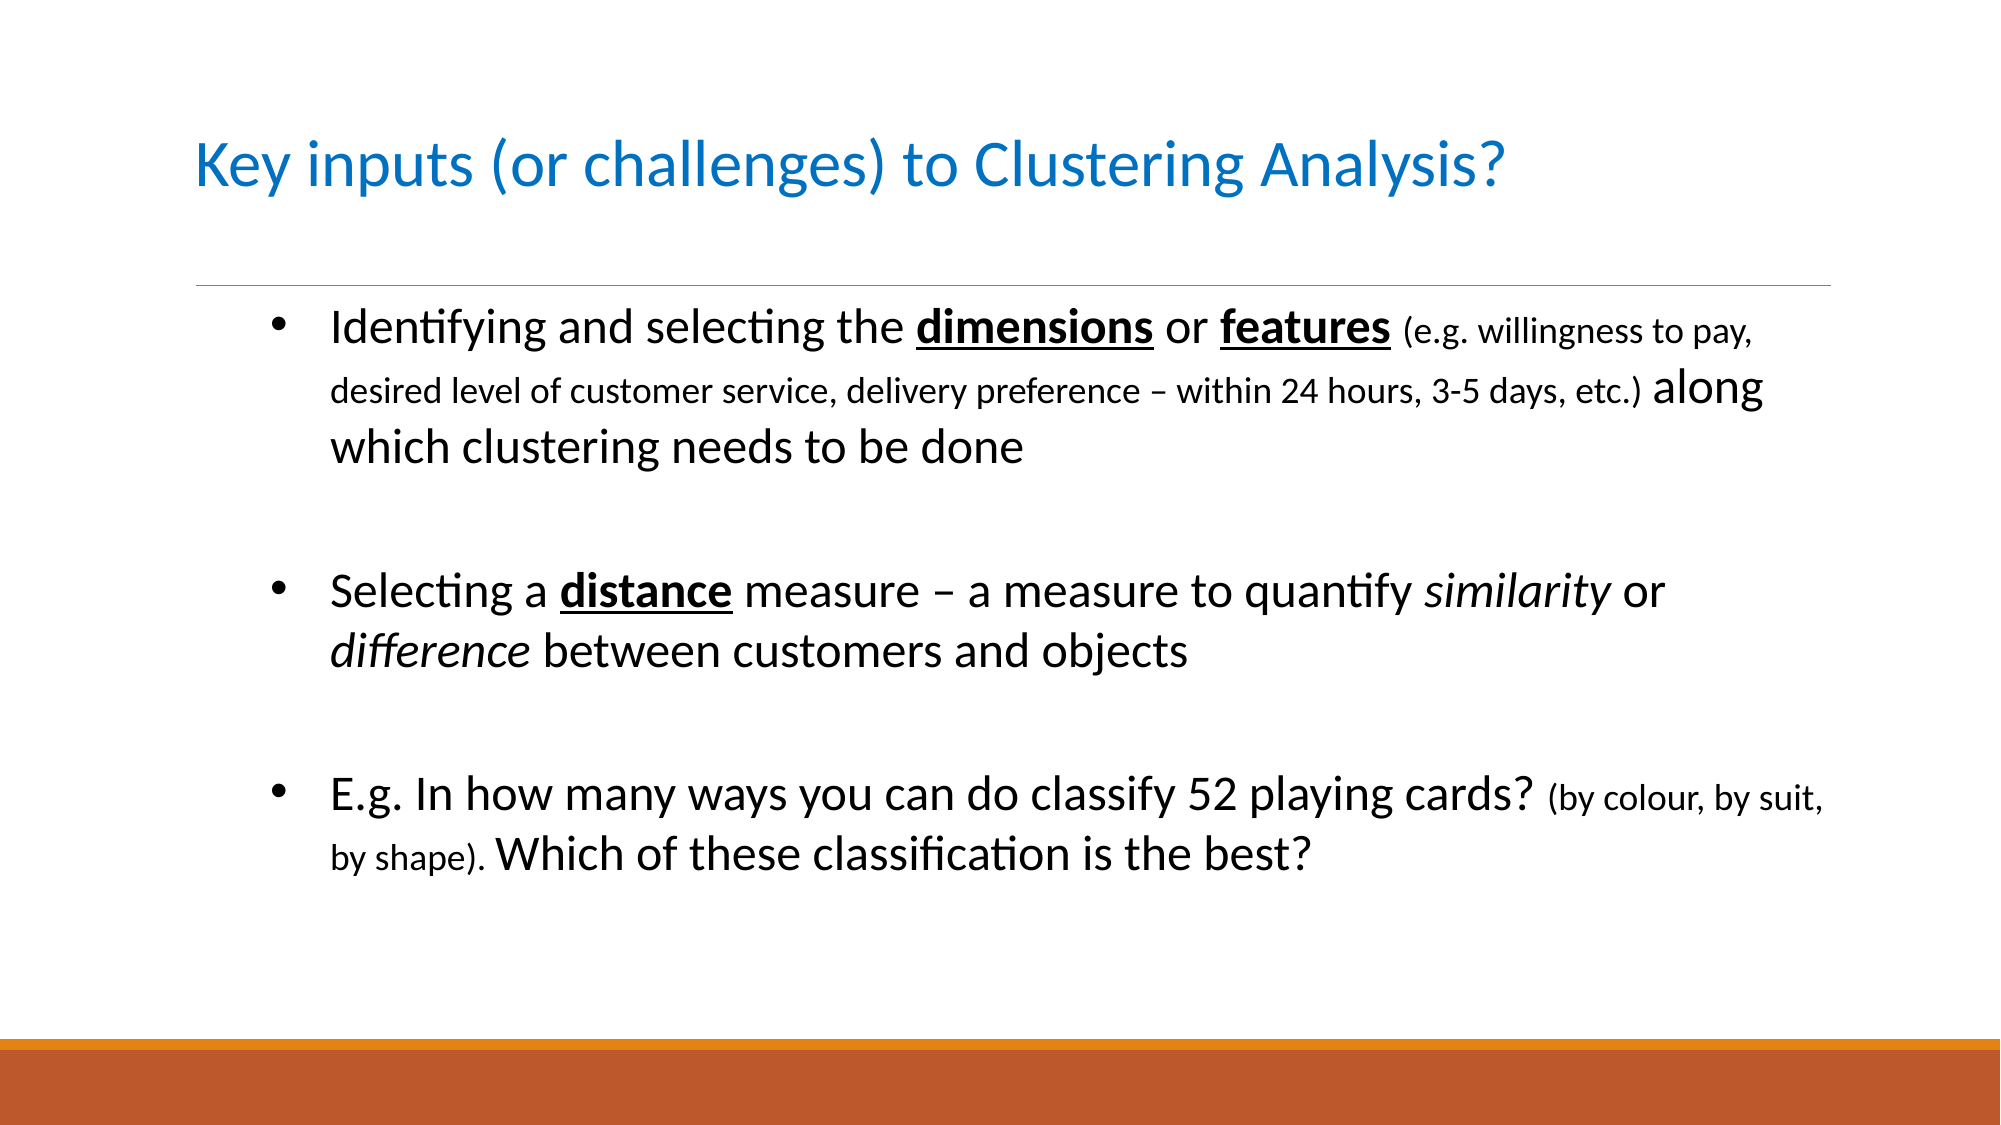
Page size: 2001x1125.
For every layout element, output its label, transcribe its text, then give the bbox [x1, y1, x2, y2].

list Identifying and selecting the dimensions or features (e.g. willingness to pay, desired level of customer service, delivery preference – within 24 hours, 3-5 days, etc.) along which clustering needs to be done Selecting a distance measure – a measure to quantify similarity or difference between customers and objects E.g. In how many ways you can do classify 52 playing cards? (by colour, by suit, by shape). Which of these classification is the best? [180, 286, 1830, 960]
title Key inputs (or challenges) to Clustering Analysis? [180, 47, 1830, 285]
